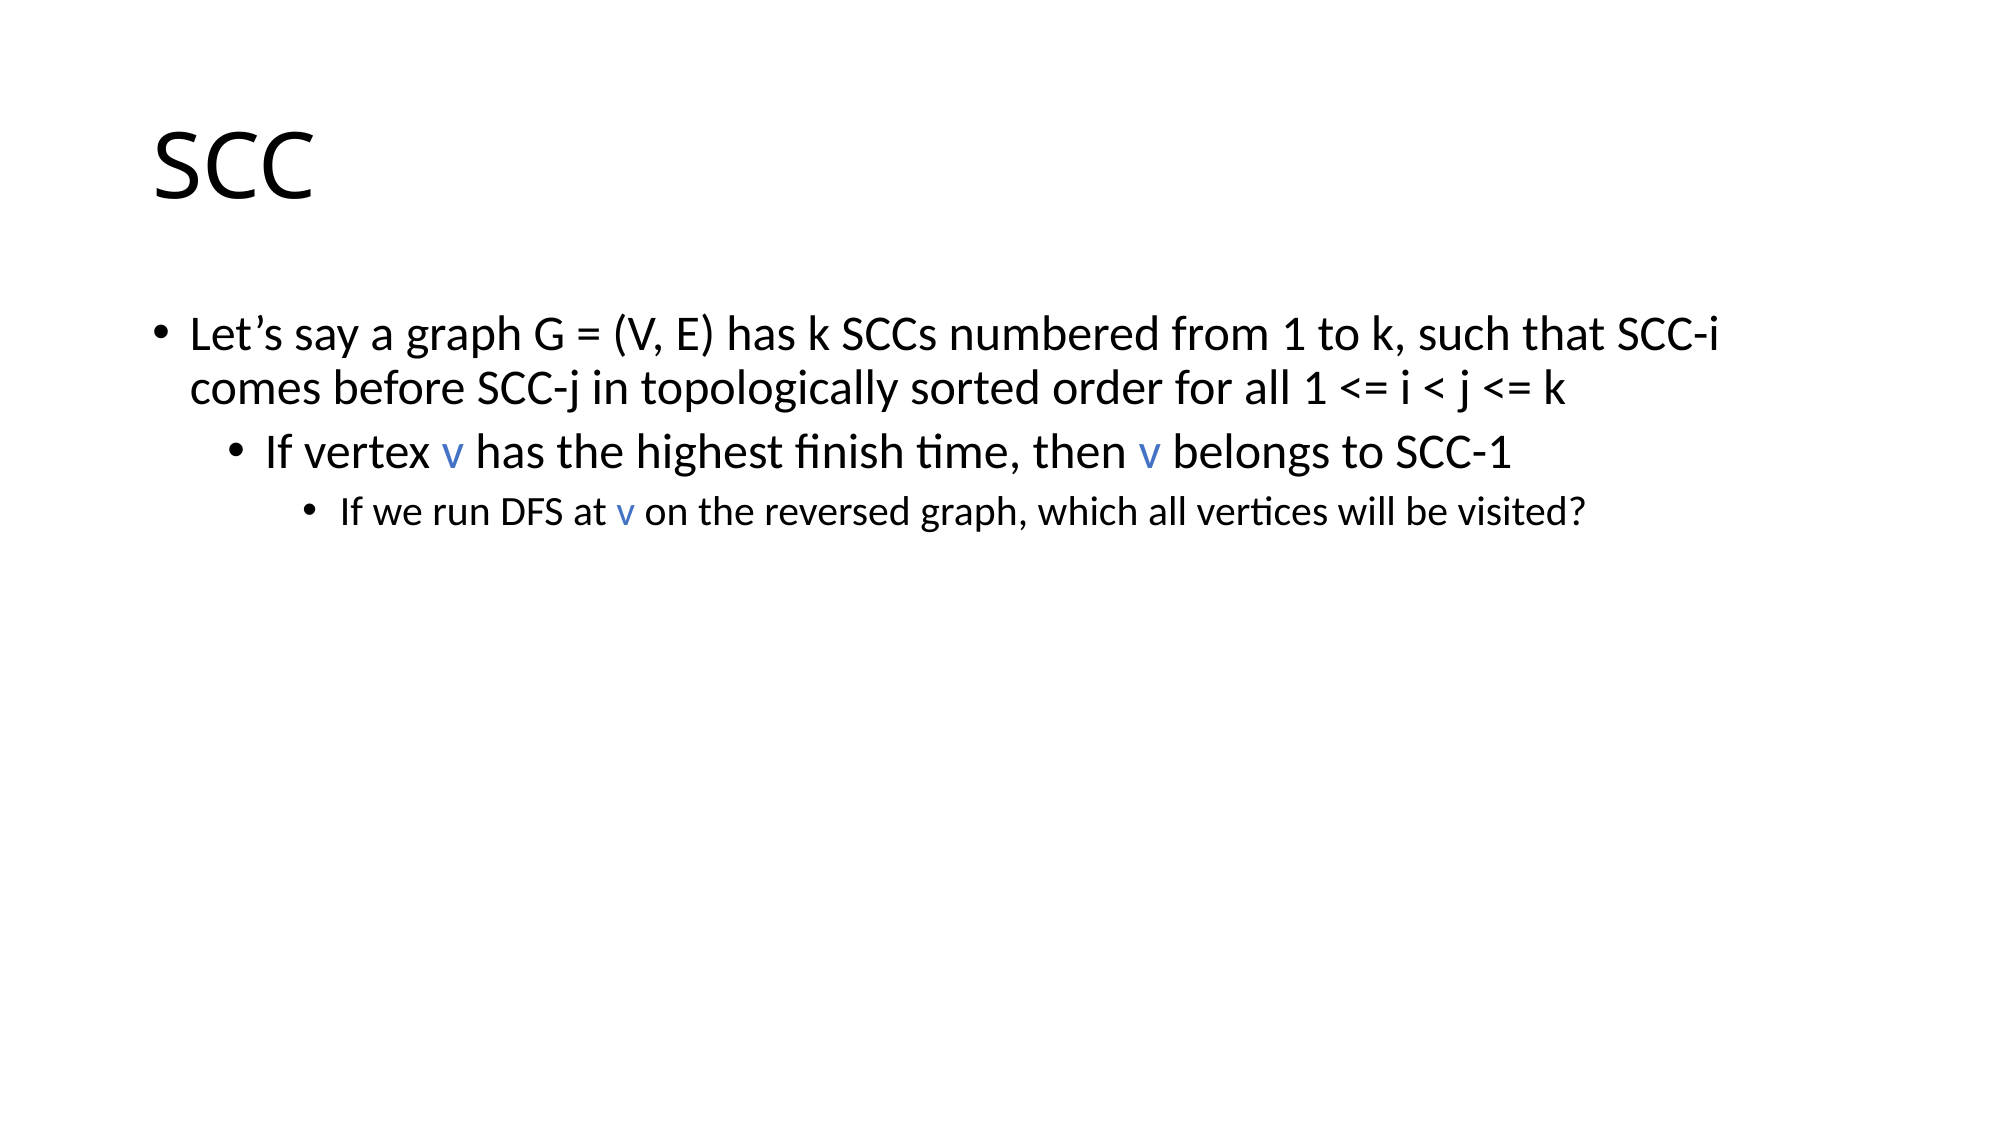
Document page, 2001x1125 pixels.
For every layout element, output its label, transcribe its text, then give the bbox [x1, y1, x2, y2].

title SCC [137, 59, 1863, 278]
list Let’s say a graph G = (V, E) has k SCCs numbered from 1 to k, such that SCC-i comes before SCC-j in topologically sorted order for all 1 <= i < j <= k If vertex v has the highest finish time, then v belongs to SCC-1 If we run DFS at v on the reversed graph, which all vertices will be visited? [137, 299, 1863, 1014]
